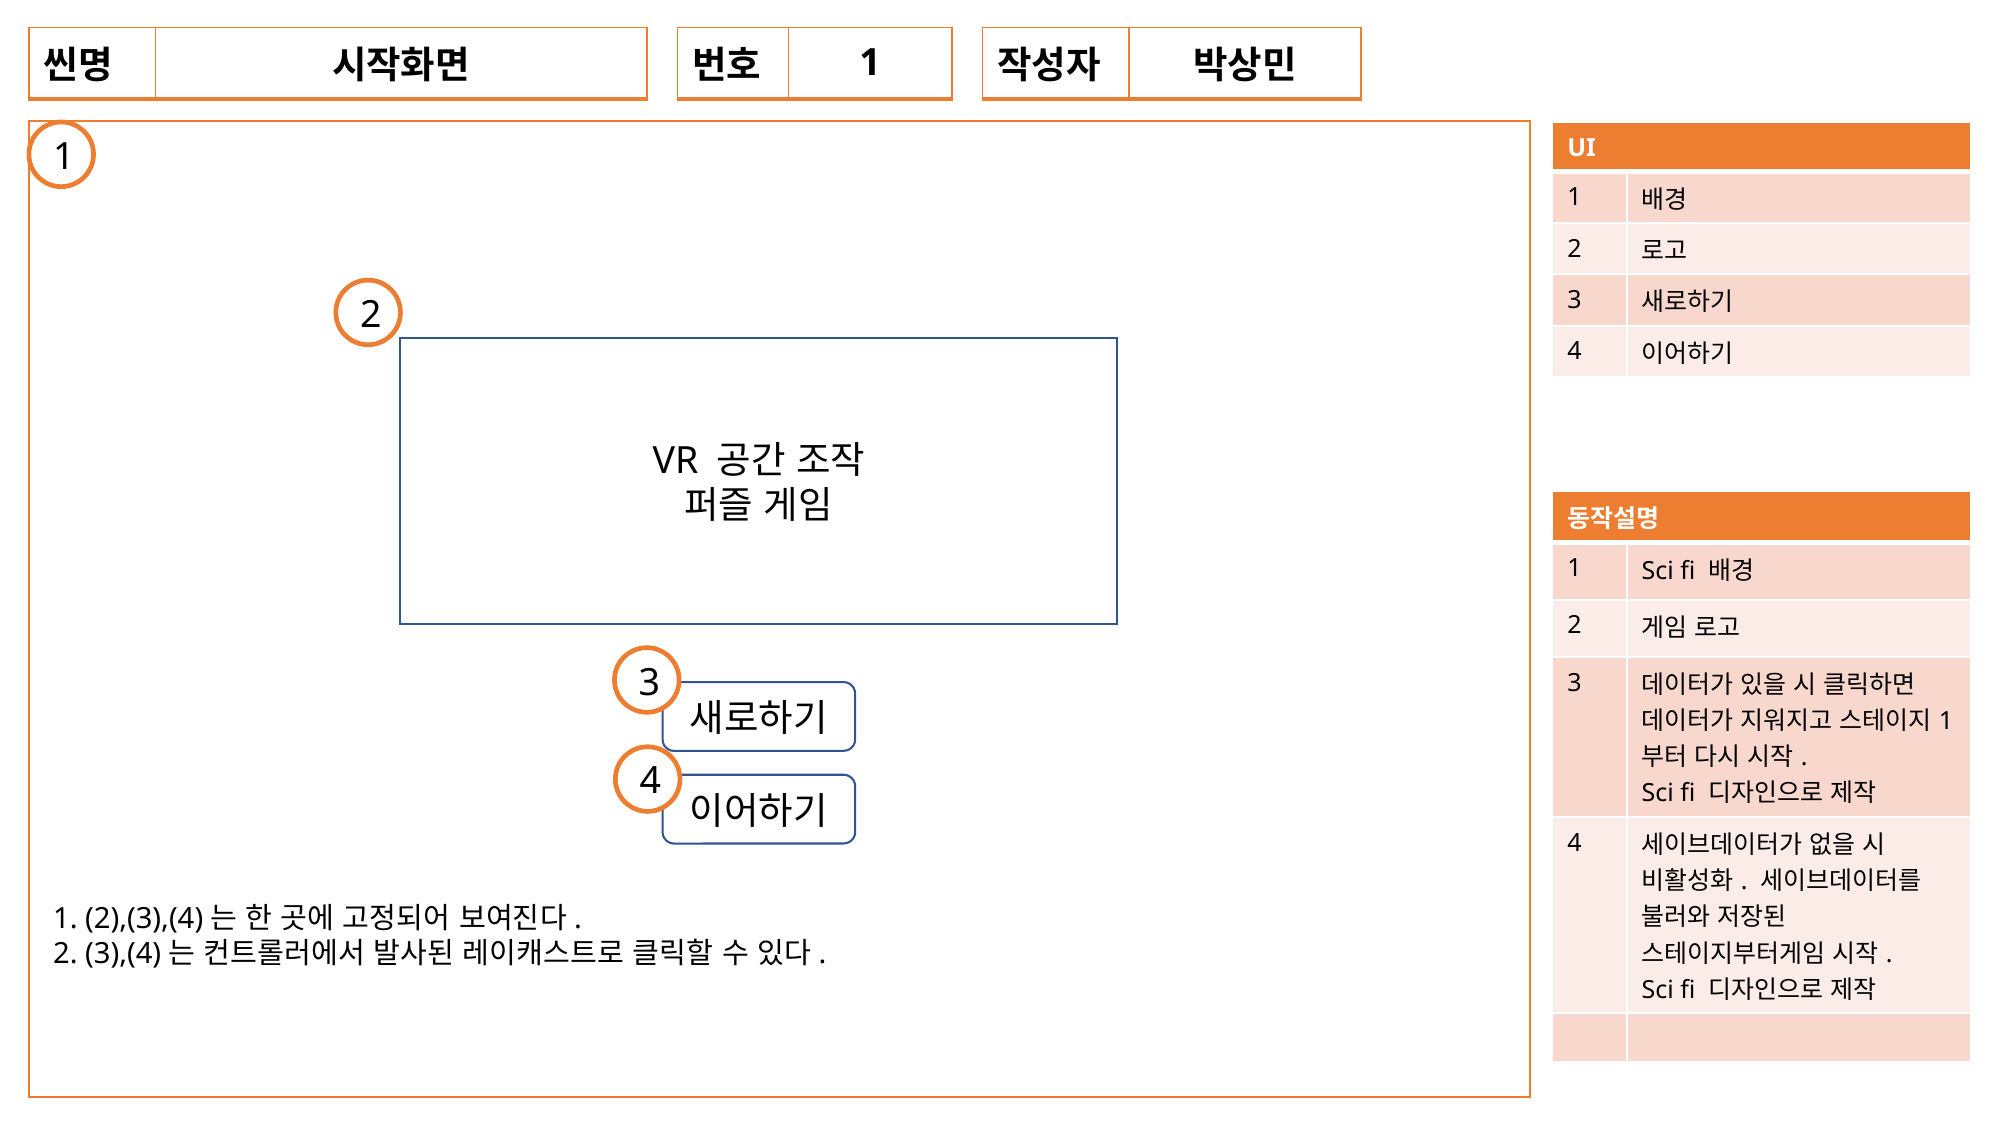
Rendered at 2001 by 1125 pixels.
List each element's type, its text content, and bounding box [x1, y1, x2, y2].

text_box VR 공간 조작 퍼즐 게임 [399, 337, 1118, 625]
text_box [28, 120, 1531, 1098]
table_cell 4 [1553, 327, 1626, 376]
table_header 동작설명 [1553, 492, 1970, 540]
table_cell 배경 [1628, 174, 1970, 222]
table_cell 4 [1553, 818, 1626, 1012]
text_box 4 [614, 745, 682, 813]
table_header 씬명 [30, 28, 155, 97]
table_cell 3 [1553, 658, 1626, 816]
table_header UI [1553, 123, 1970, 169]
table_cell 세이브데이터가 없을 시 비활성화. 세이브데이터를 불러와 저장된 스테이지부터게임 시작. Sci fi 디자인으로 제작 [1628, 818, 1970, 1012]
table_cell [1628, 1014, 1970, 1061]
text_box 이어하기 [661, 773, 857, 845]
table_cell 2 [1553, 601, 1626, 656]
table_header 작성자 [983, 28, 1128, 97]
table_cell 이어하기 [1628, 327, 1970, 376]
text_box 2 [334, 279, 402, 346]
table_cell 1 [1553, 174, 1626, 222]
text_box 1 [27, 120, 95, 188]
table_cell 로고 [1628, 224, 1970, 273]
table_cell 2 [1553, 224, 1626, 273]
table_cell [1553, 1014, 1626, 1061]
table_header 시작화면 [156, 28, 646, 97]
table_cell 새로하기 [1628, 275, 1970, 325]
text_box 새로하기 [661, 681, 857, 752]
table_cell 게임 로고 [1628, 601, 1970, 656]
table_cell Sci fi 배경 [1628, 545, 1970, 599]
text_box 3 [613, 646, 681, 714]
table_cell 데이터가 있을 시 클릭하면 데이터가 지워지고 스테이지1부터 다시 시작. Sci fi 디자인으로 제작 [1628, 658, 1970, 816]
text_box 1. (2),(3),(4)는 한 곳에 고정되어 보여진다. 2. (3),(4)는 컨트롤러에서 발사된 레이캐스트로 클릭할 수 있다. [38, 892, 1514, 977]
table_cell 3 [1553, 275, 1626, 325]
table_cell 1 [1553, 545, 1626, 599]
table_header 1 [789, 28, 951, 97]
table_header 번호 [678, 28, 788, 97]
table_header 박상민 [1130, 28, 1360, 97]
